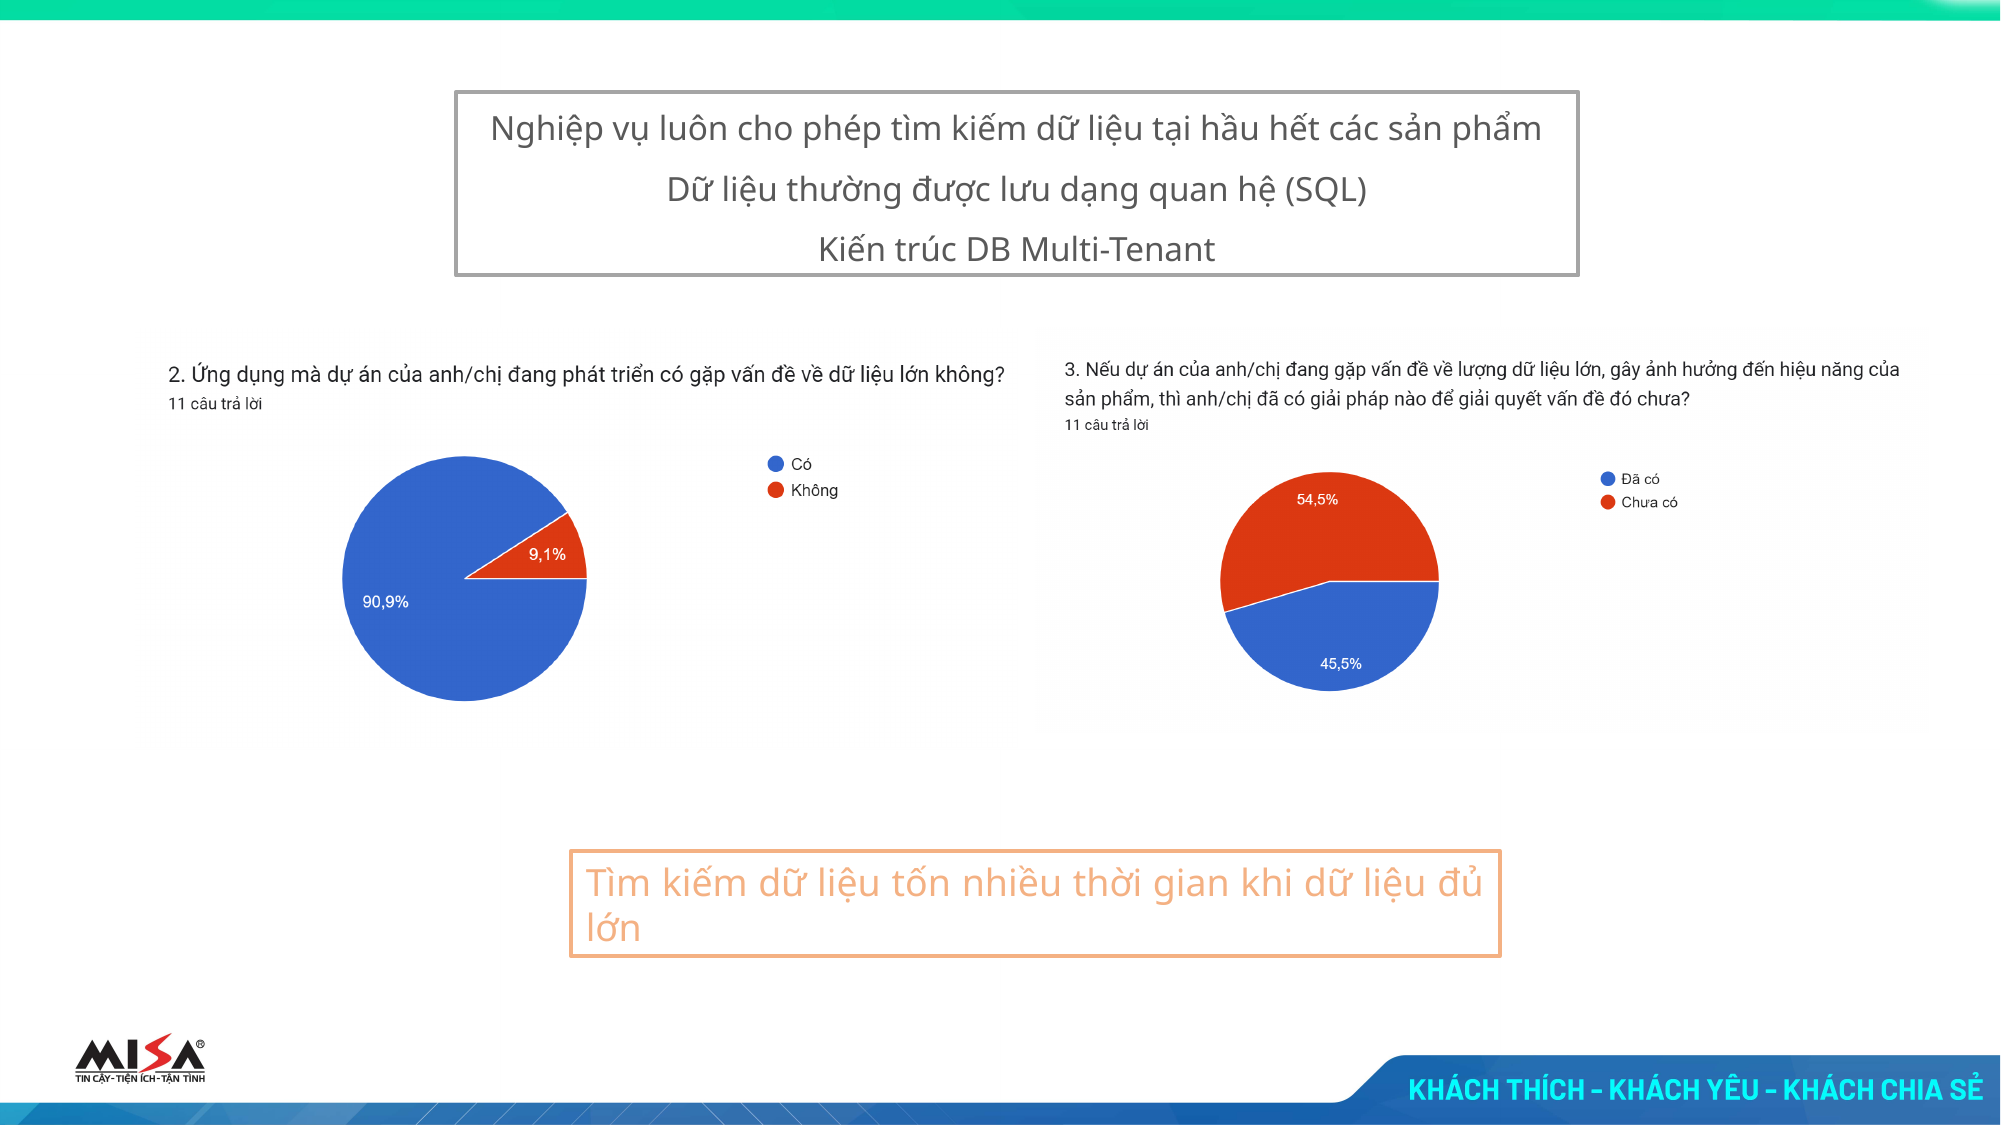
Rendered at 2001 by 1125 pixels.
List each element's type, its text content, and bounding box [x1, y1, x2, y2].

picture [0, 0, 2001, 1125]
text_box Tìm kiếm dữ liệu tốn nhiều thời gian khi dữ liệu đủ lớn [569, 849, 1502, 958]
text_box Nghiệp vụ luôn cho phép tìm kiếm dữ liệu tại hầu hết các sản phẩm Dữ liệu thường được lưu dạng quan hệ (SQL) Kiến trúc DB Multi-Tenant [454, 90, 1580, 277]
